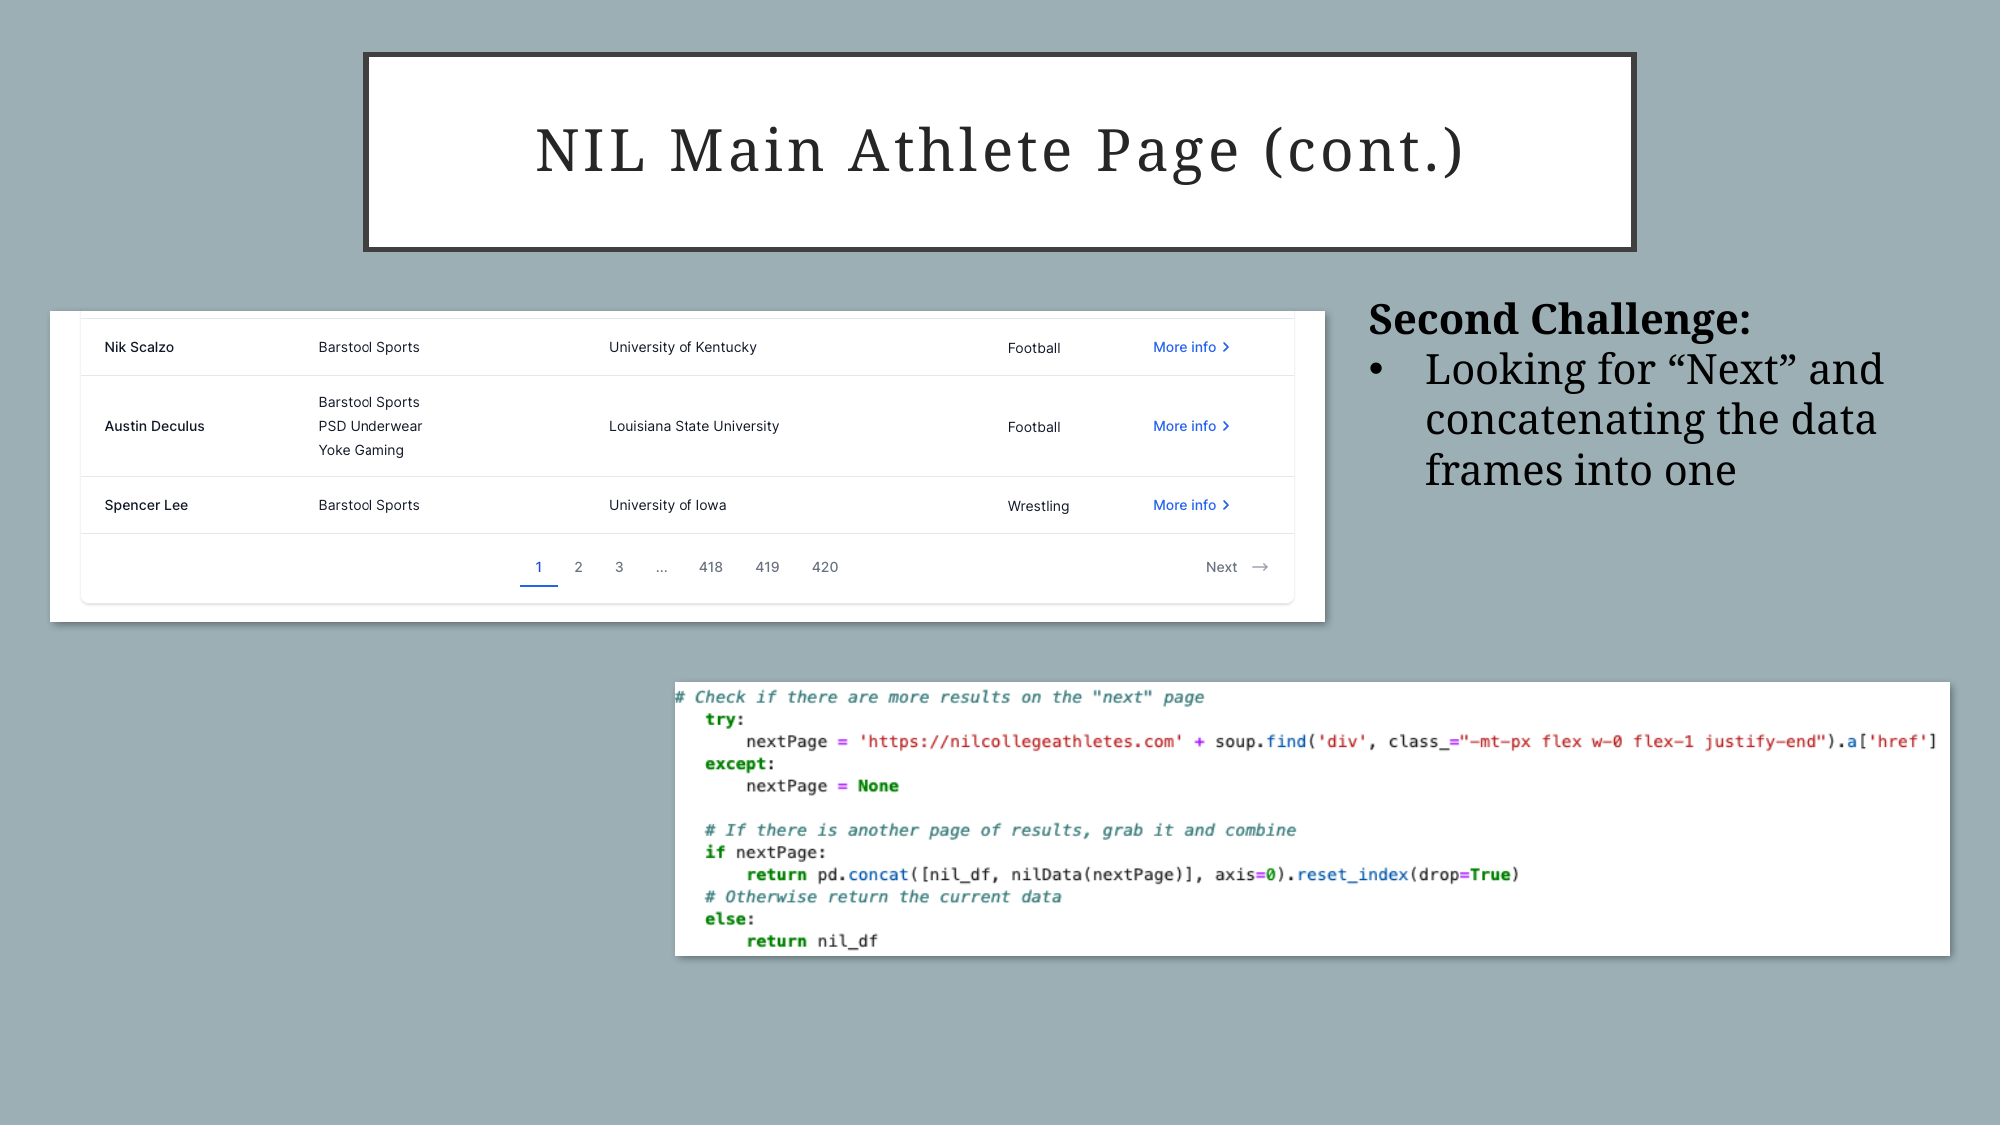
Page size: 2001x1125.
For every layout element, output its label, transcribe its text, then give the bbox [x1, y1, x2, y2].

picture [674, 682, 1950, 957]
text_box Second Challenge: Looking for “Next” and concatenating the data frames into one [1354, 285, 1950, 501]
picture [49, 311, 1325, 622]
title NIL Main Athlete Page (cont.) [363, 52, 1637, 252]
